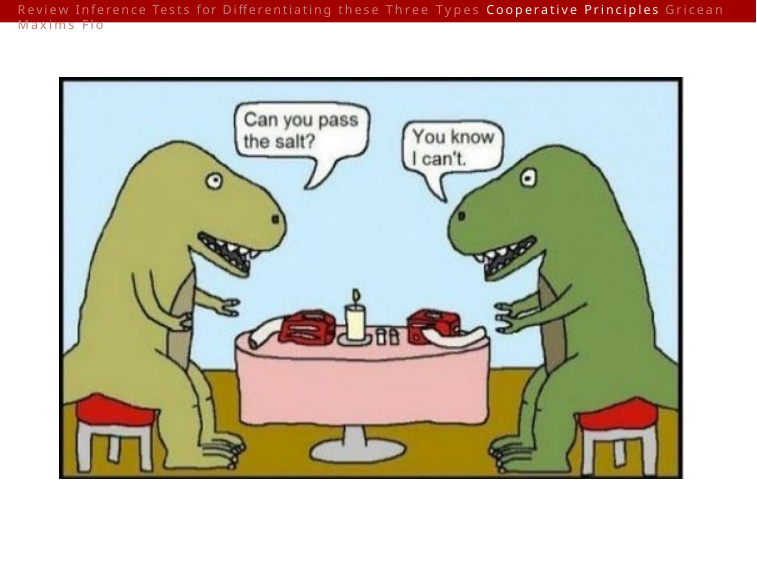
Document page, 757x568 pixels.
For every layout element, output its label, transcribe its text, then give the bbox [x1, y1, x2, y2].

picture [58, 77, 685, 480]
text_box Review Inference Tests for Differentiating these Three Types Cooperative Principles Gricean Maxims Flo [15, 0, 755, 32]
